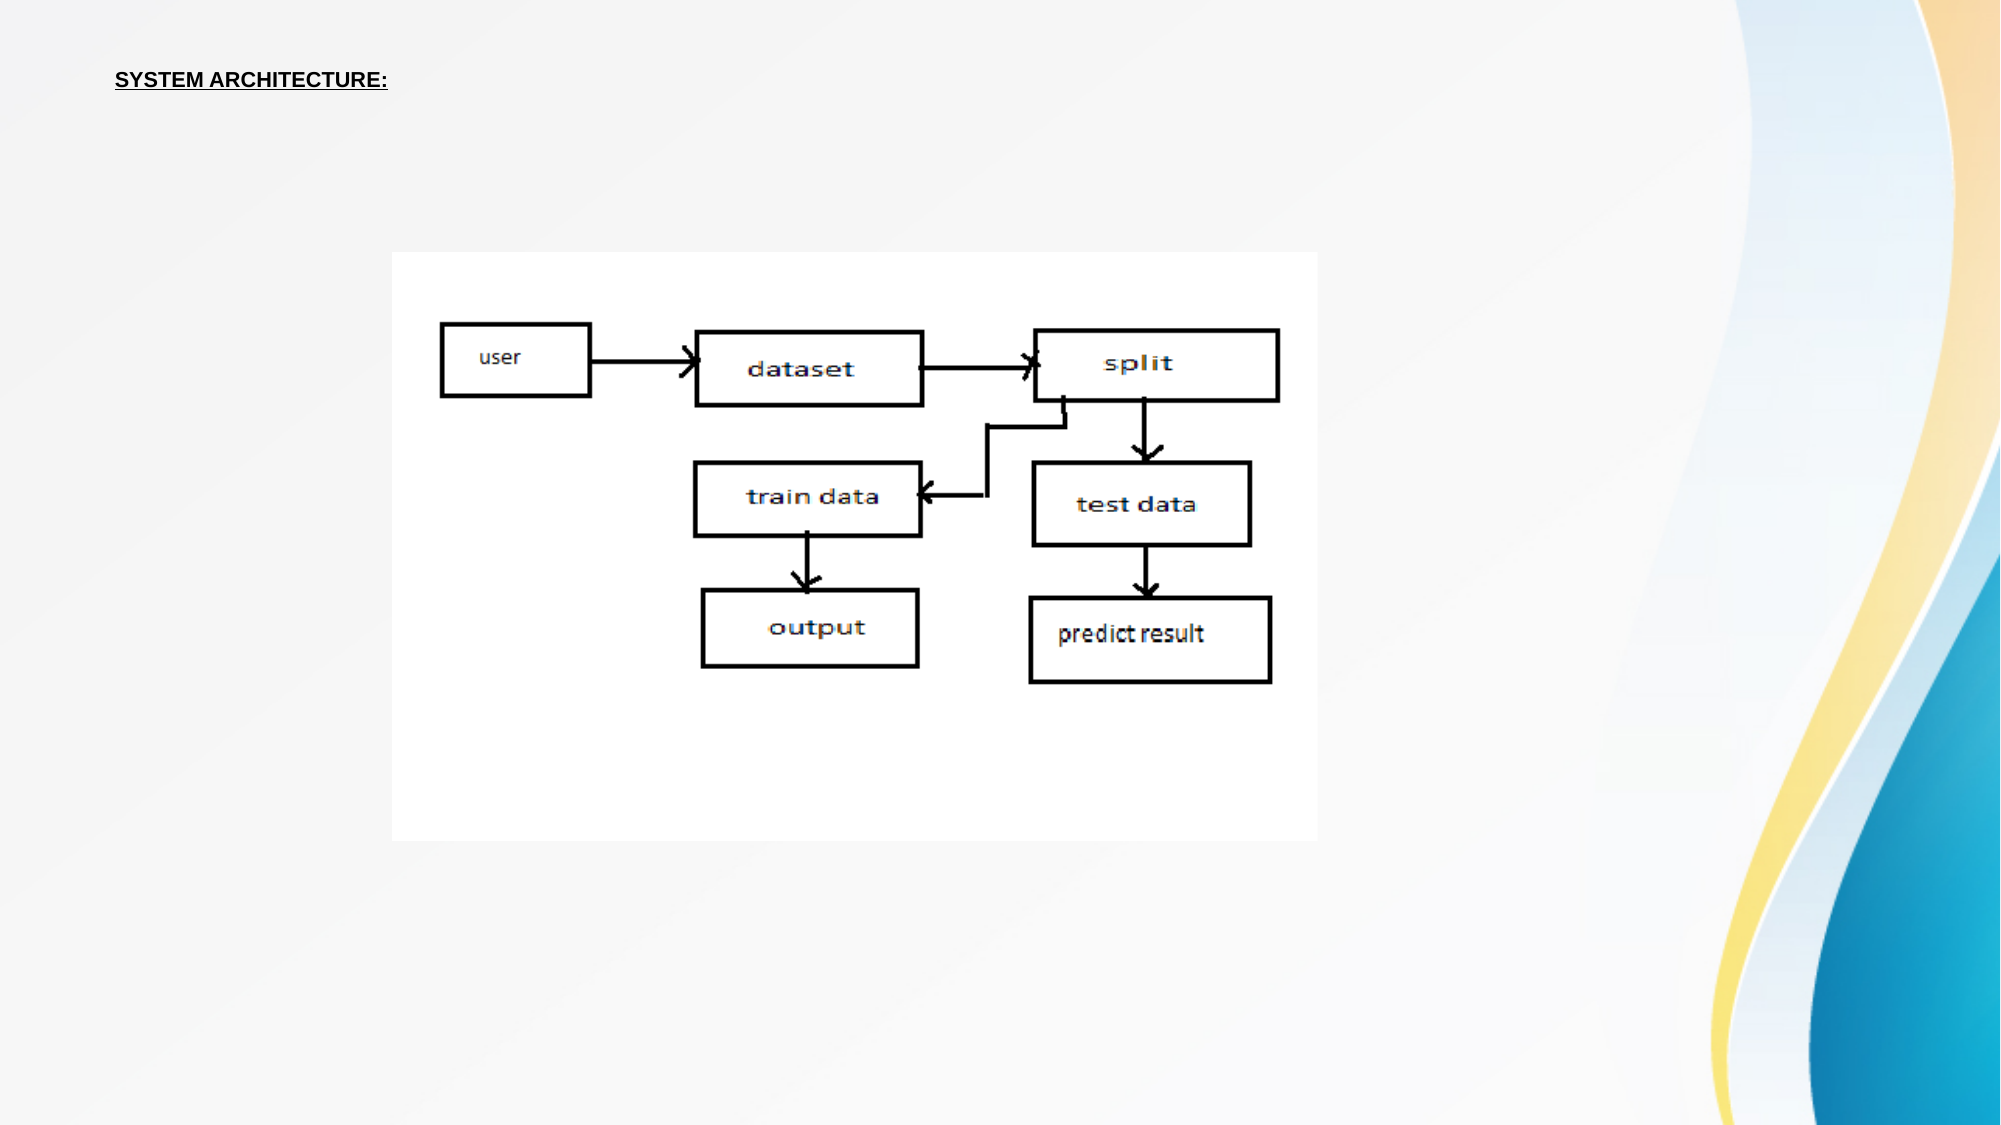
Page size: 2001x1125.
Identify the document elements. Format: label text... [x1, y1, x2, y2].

title SYSTEM ARCHITECTURE: [99, 30, 1901, 127]
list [367, 252, 1318, 841]
picture [0, 0, 2001, 1125]
